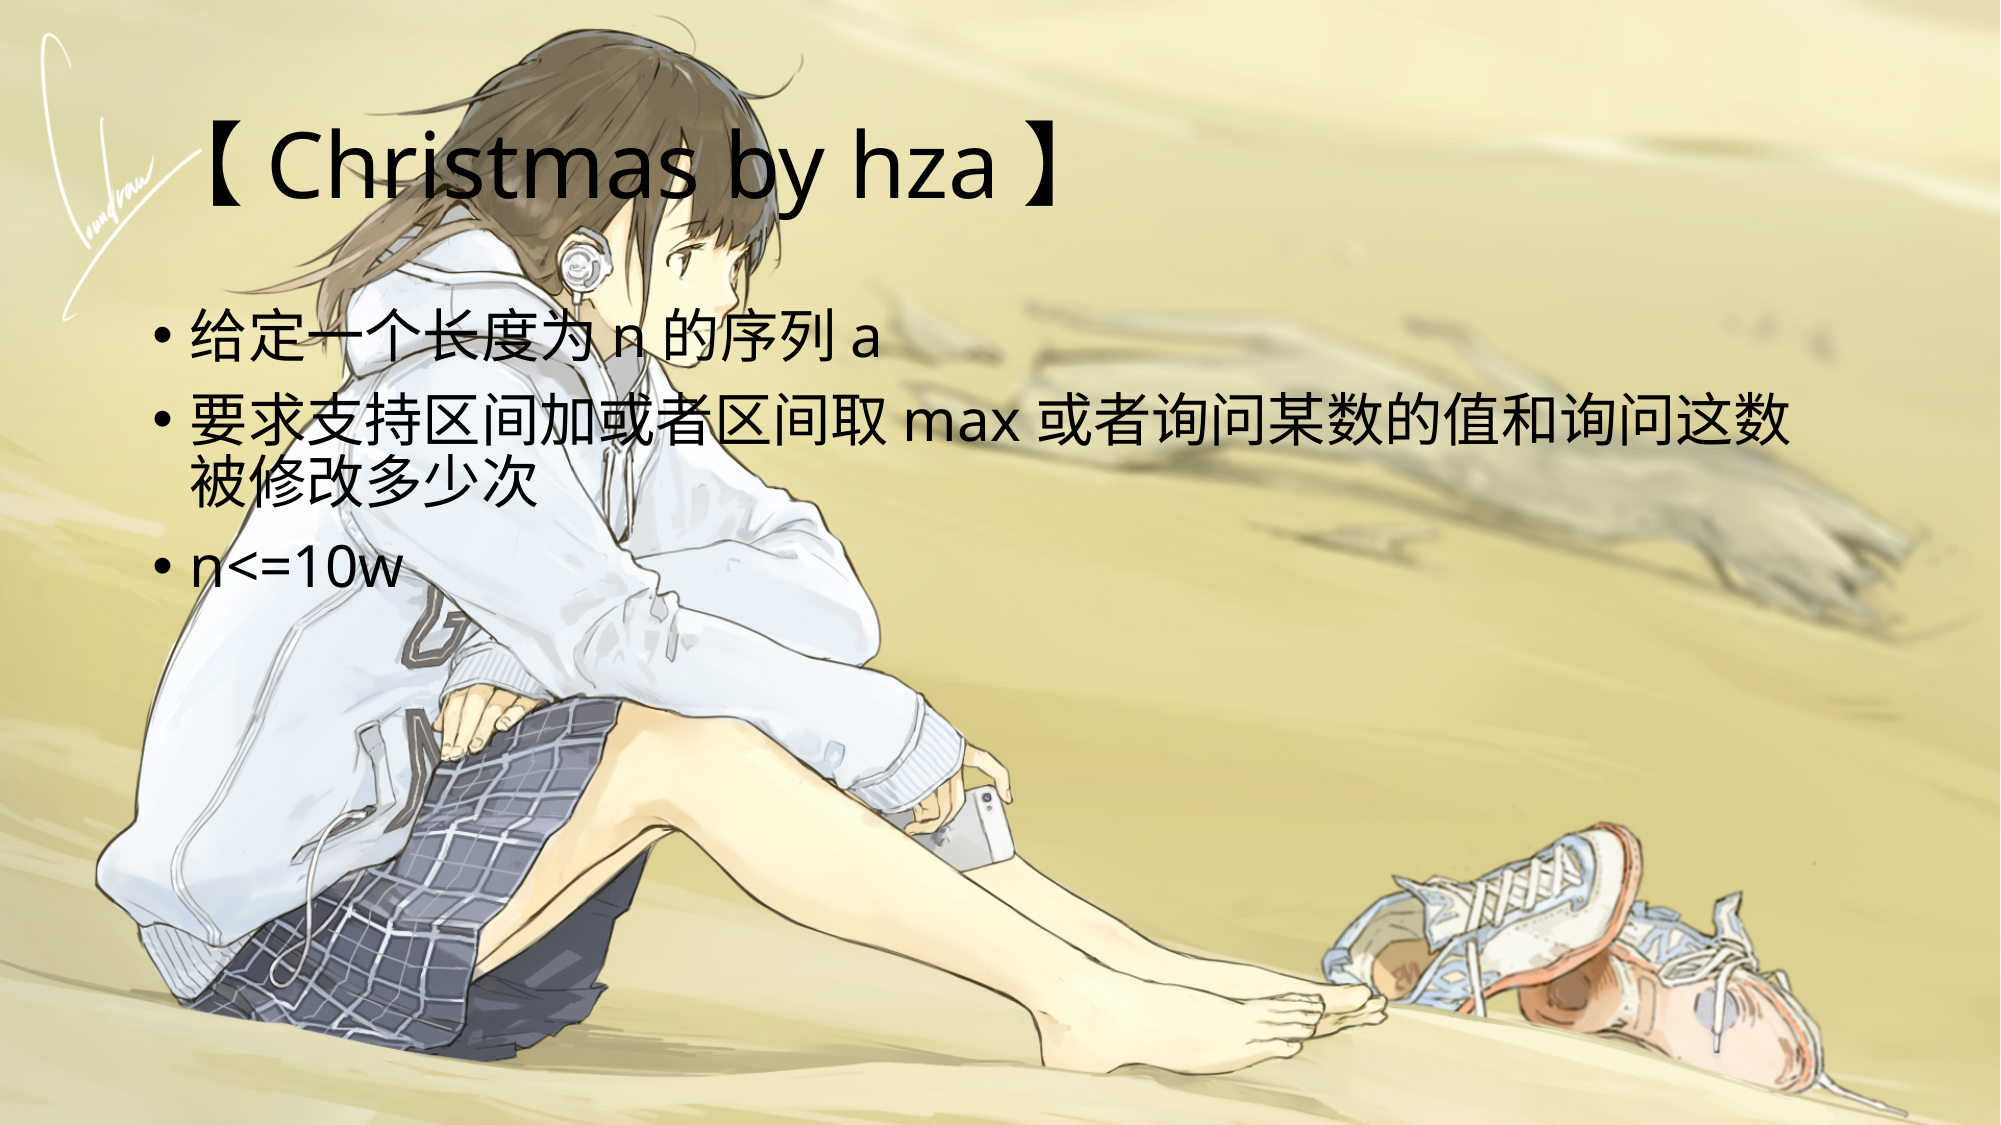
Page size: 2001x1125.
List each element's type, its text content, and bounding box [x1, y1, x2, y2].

title 【Christmas by hza】 [137, 59, 1863, 278]
picture [0, 0, 2001, 1125]
list 给定一个长度为n的序列a 要求支持区间加或者区间取max或者询问某数的值和询问这数被修改多少次 n<=10w [137, 299, 1863, 1014]
